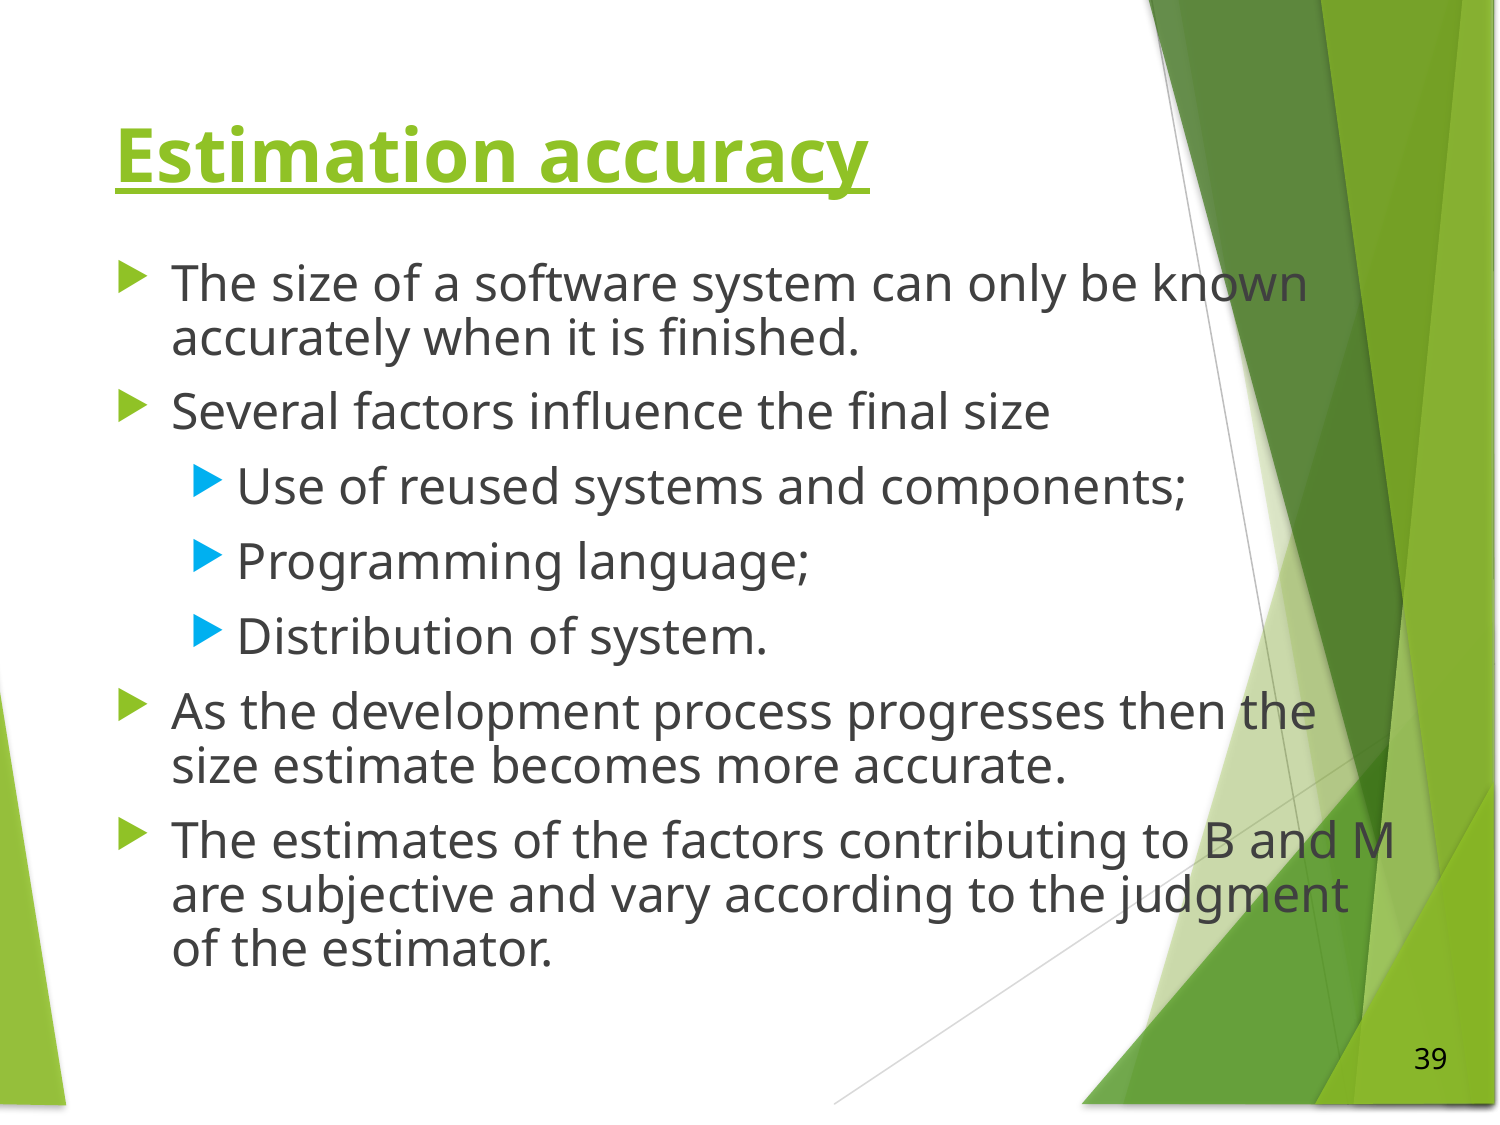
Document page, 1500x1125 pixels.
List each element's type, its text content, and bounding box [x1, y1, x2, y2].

list The size of a software system can only be known accurately when it is finished. Several factors influence the final size Use of reused systems and components; Programming language; Distribution of system. As the development process progresses then the size estimate becomes more accurate. The estimates of the factors contributing to B and M are subjective and vary according to the judgment of the estimator. [99, 250, 1423, 1031]
slide_number 39 [1378, 1030, 1463, 1091]
title Estimation accuracy [99, 99, 1361, 250]
